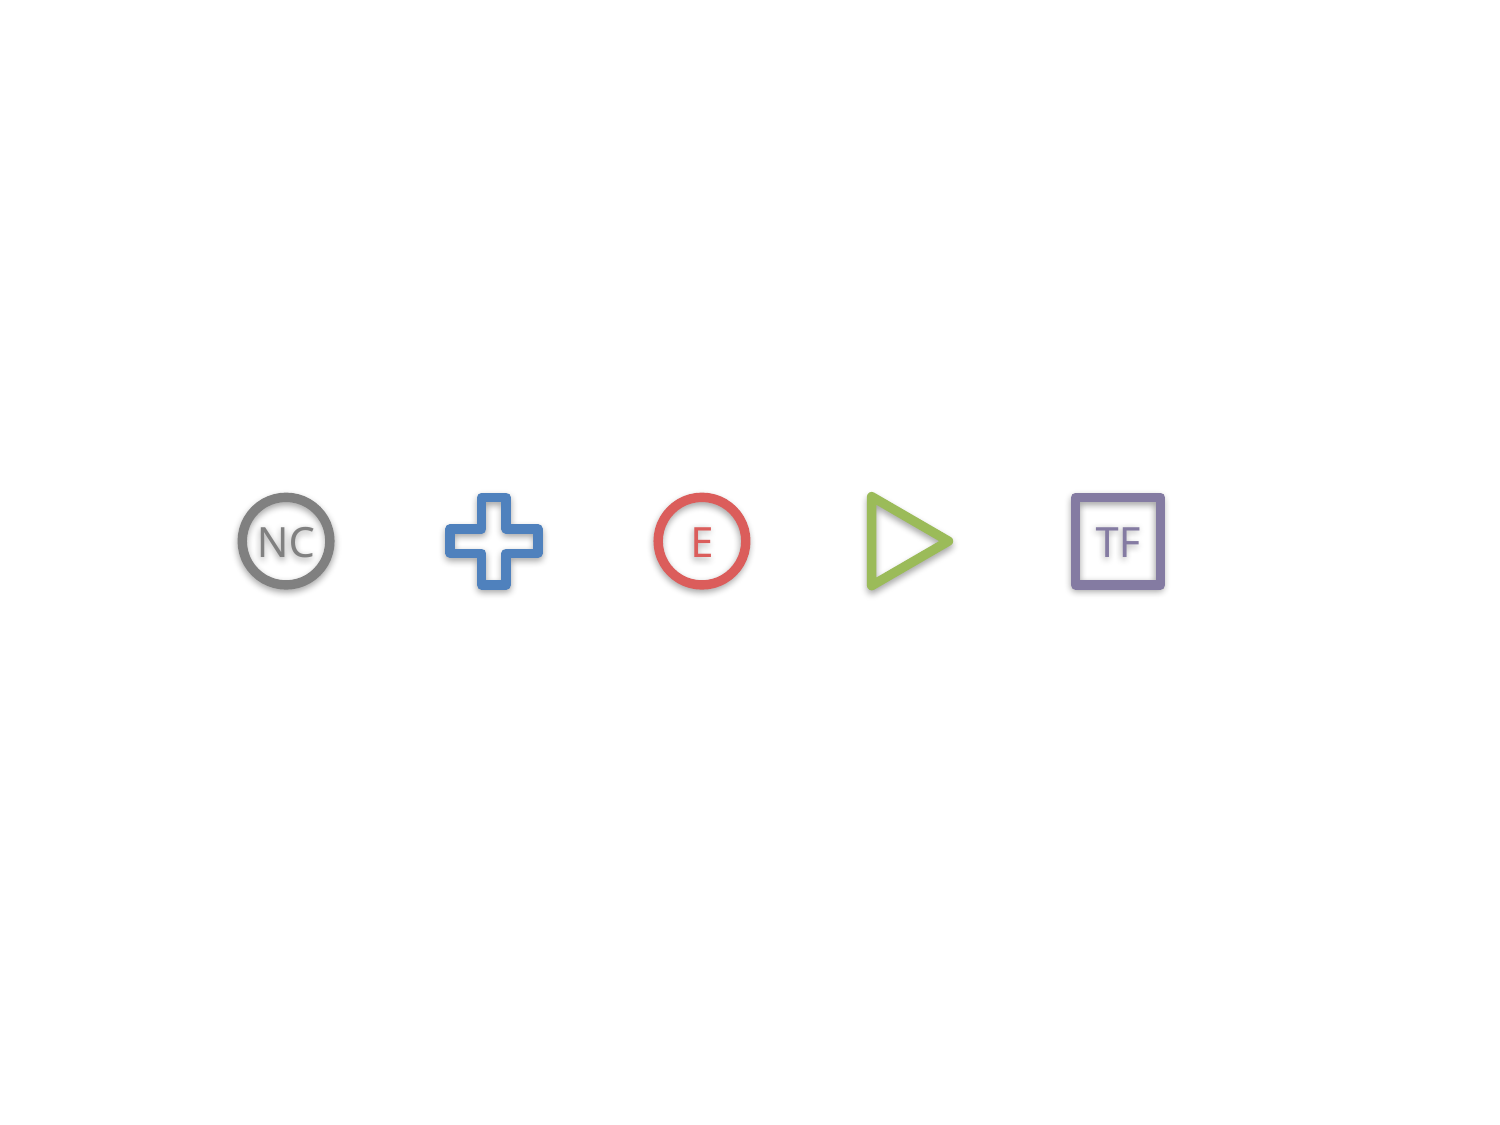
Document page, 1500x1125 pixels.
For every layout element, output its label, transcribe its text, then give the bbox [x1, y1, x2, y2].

text_box NC [241, 496, 331, 586]
text_box [870, 495, 950, 587]
text_box E [657, 496, 747, 586]
text_box [449, 497, 539, 586]
text_box TF [1075, 497, 1161, 586]
